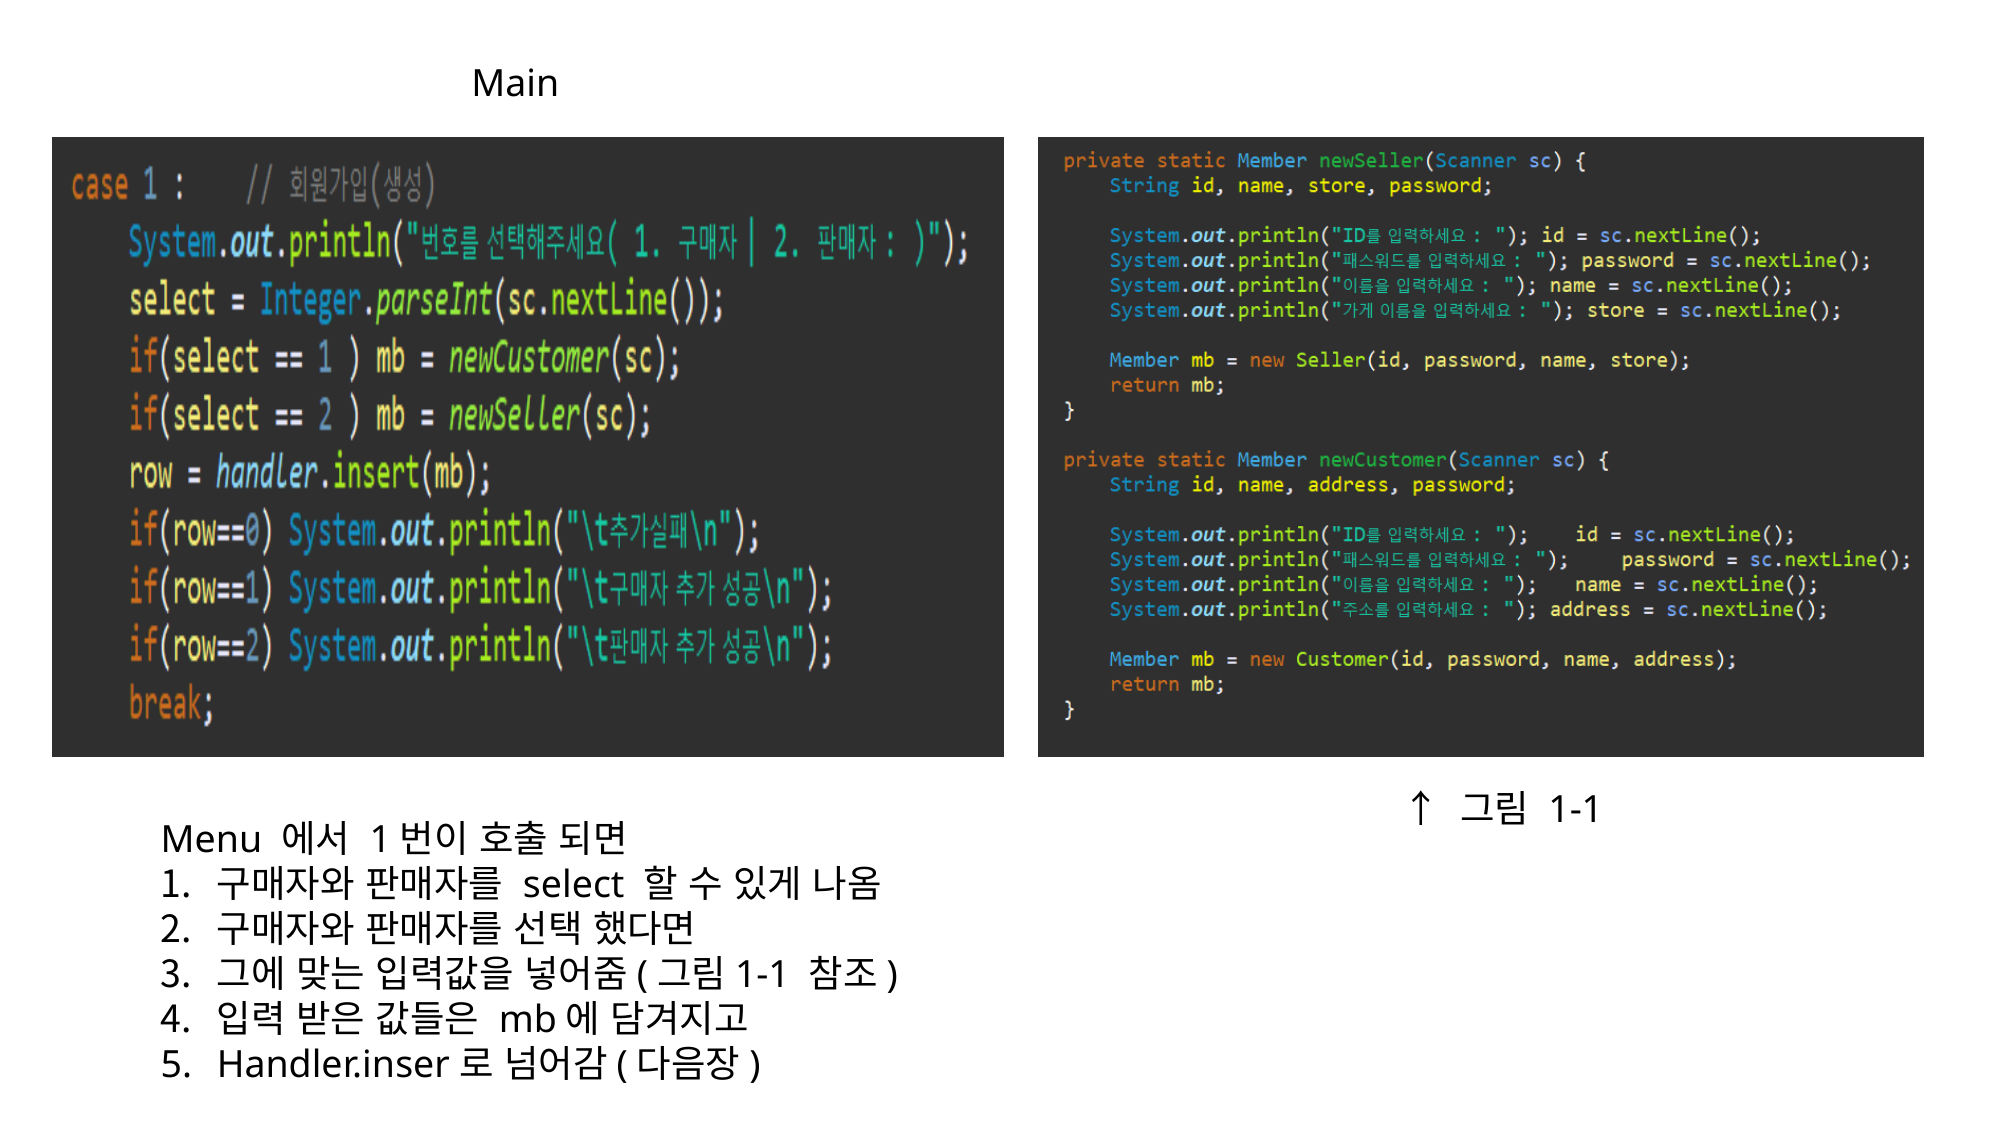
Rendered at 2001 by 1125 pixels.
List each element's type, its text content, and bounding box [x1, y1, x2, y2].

text_box Main [456, 51, 849, 112]
text_box ↑ 그림 1-1 [1388, 777, 1780, 837]
picture [52, 137, 1004, 757]
picture [1038, 137, 1924, 757]
text_box Menu 에서 1번이 호출 되면 구매자와 판매자를 select 할 수 있게 나옴 구매자와 판매자를 선택 했다면 그에 맞는 입력값을 넣어줌(그림1-1 참조) 입력 받은 값들은 mb에 담겨지고 Handler.inser로 넘어감(다음장) [145, 807, 964, 1093]
